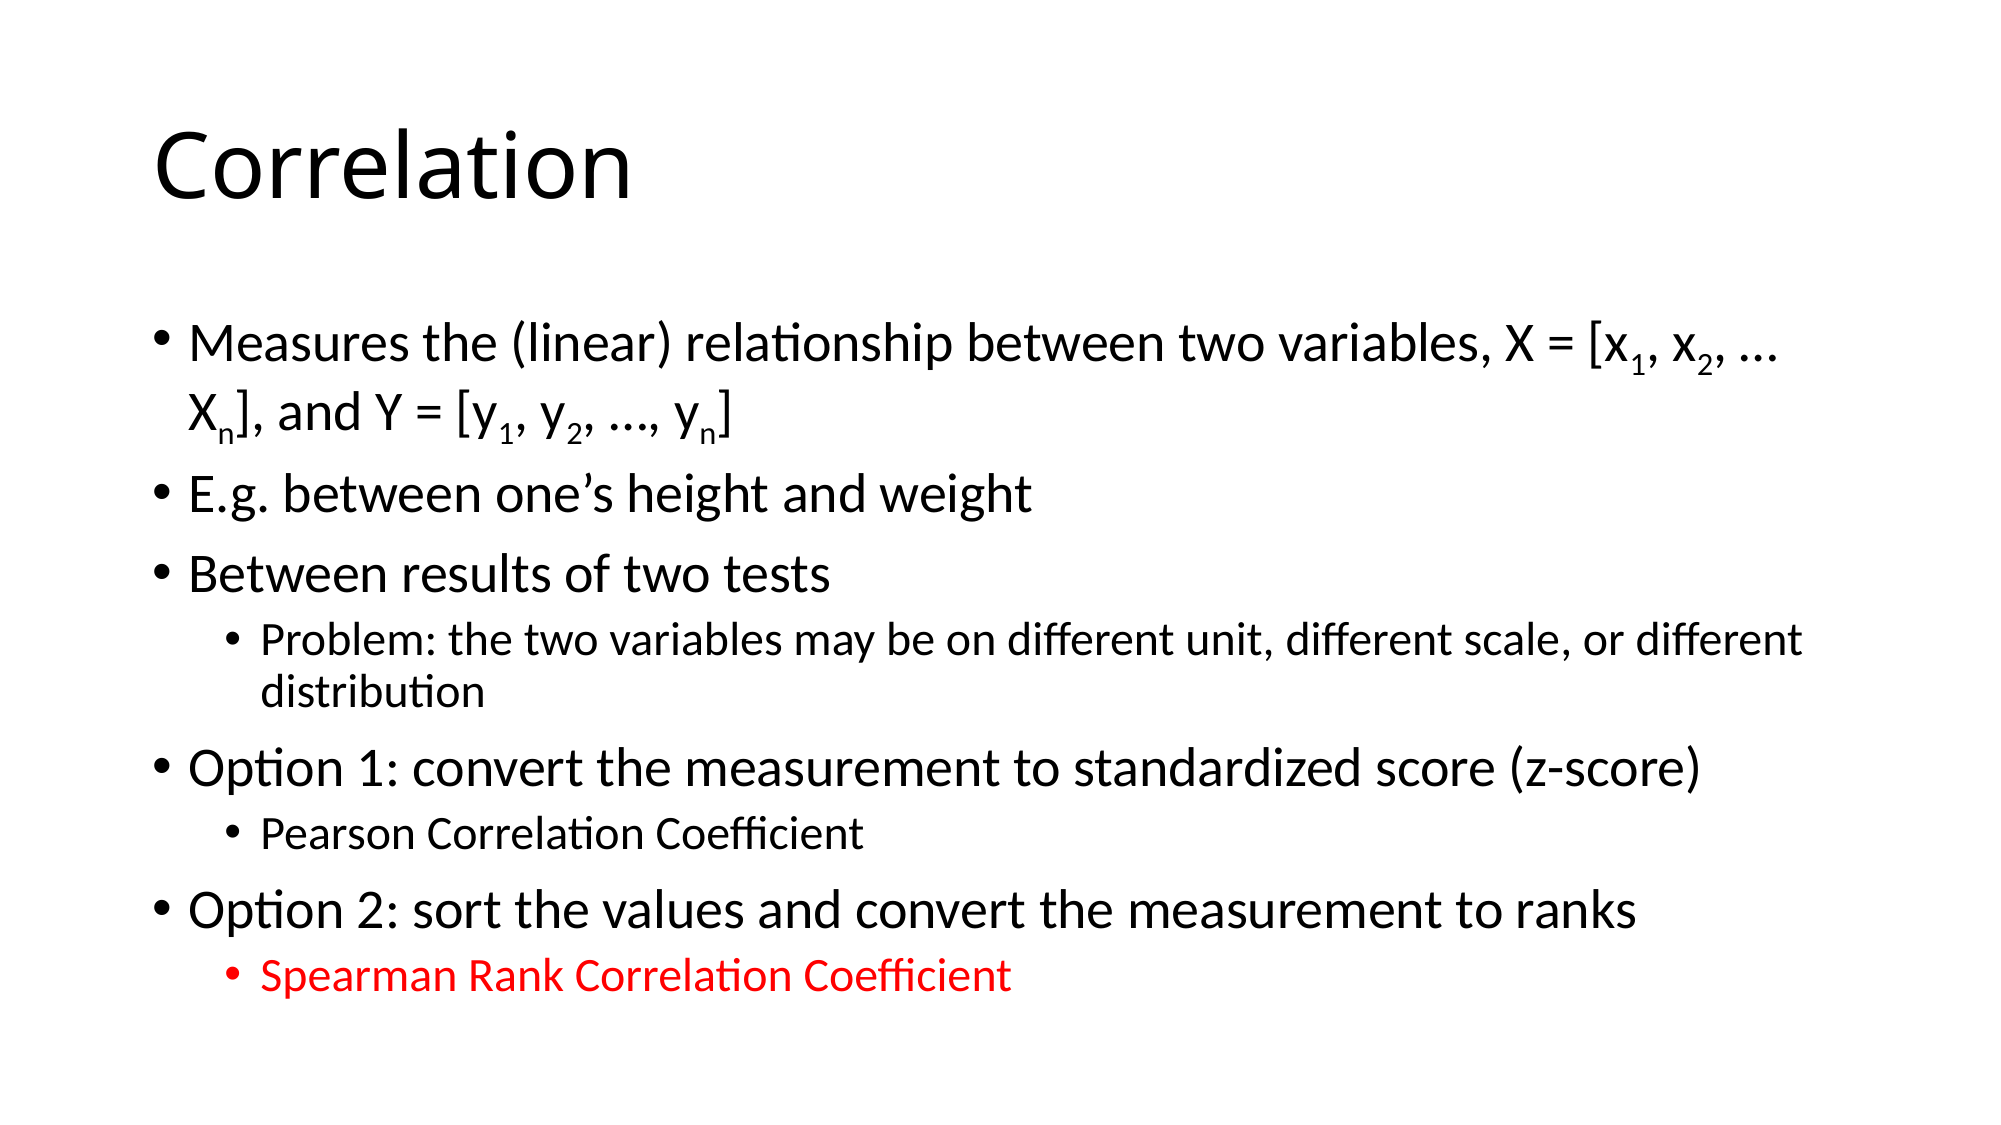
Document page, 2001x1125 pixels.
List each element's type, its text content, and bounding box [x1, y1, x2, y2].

list Measures the (linear) relationship between two variables, X = [x1, x2, …Xn], and Y = [y1, y2, …, yn] E.g. between one’s height and weight Between results of two tests Problem: the two variables may be on different unit, different scale, or different distribution Option 1: convert the measurement to standardized score (z-score) Pearson Correlation Coefficient Option 2: sort the values and convert the measurement to ranks Spearman Rank Correlation Coefficient [137, 299, 1863, 1014]
title Correlation [137, 59, 1863, 278]
